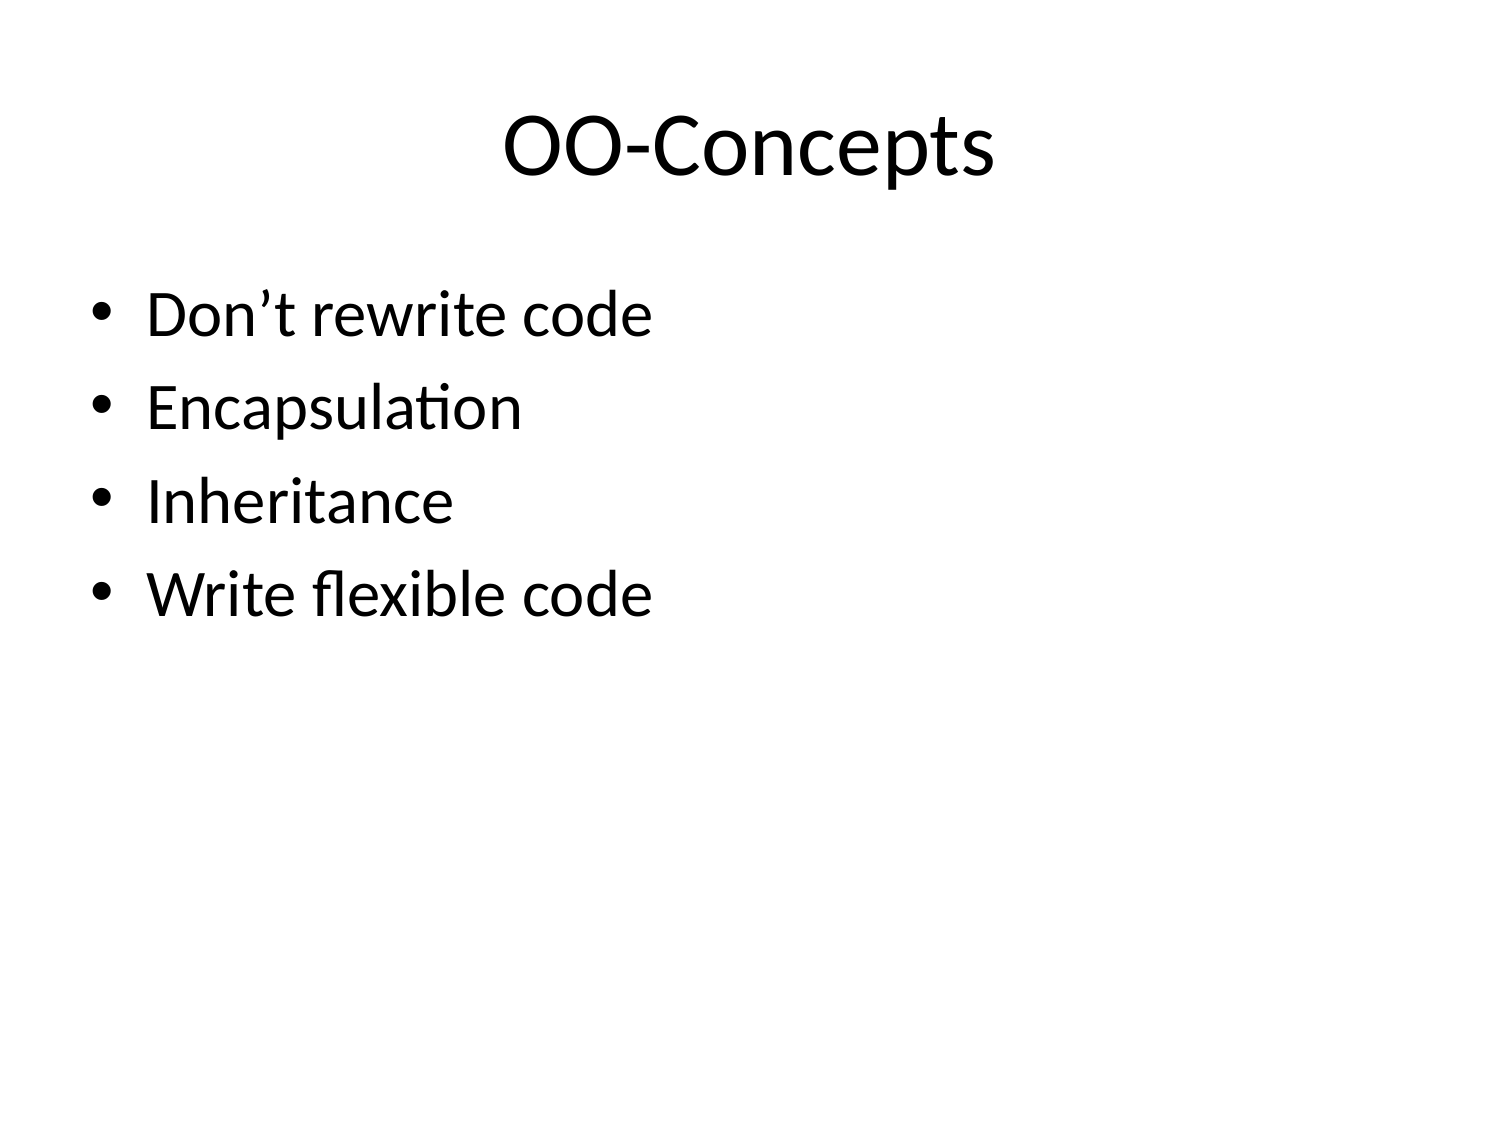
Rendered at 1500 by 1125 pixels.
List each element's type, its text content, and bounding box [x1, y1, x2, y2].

list Don’t rewrite code Encapsulation Inheritance Write flexible code [75, 262, 1425, 1005]
title OO-Concepts [75, 45, 1425, 233]
